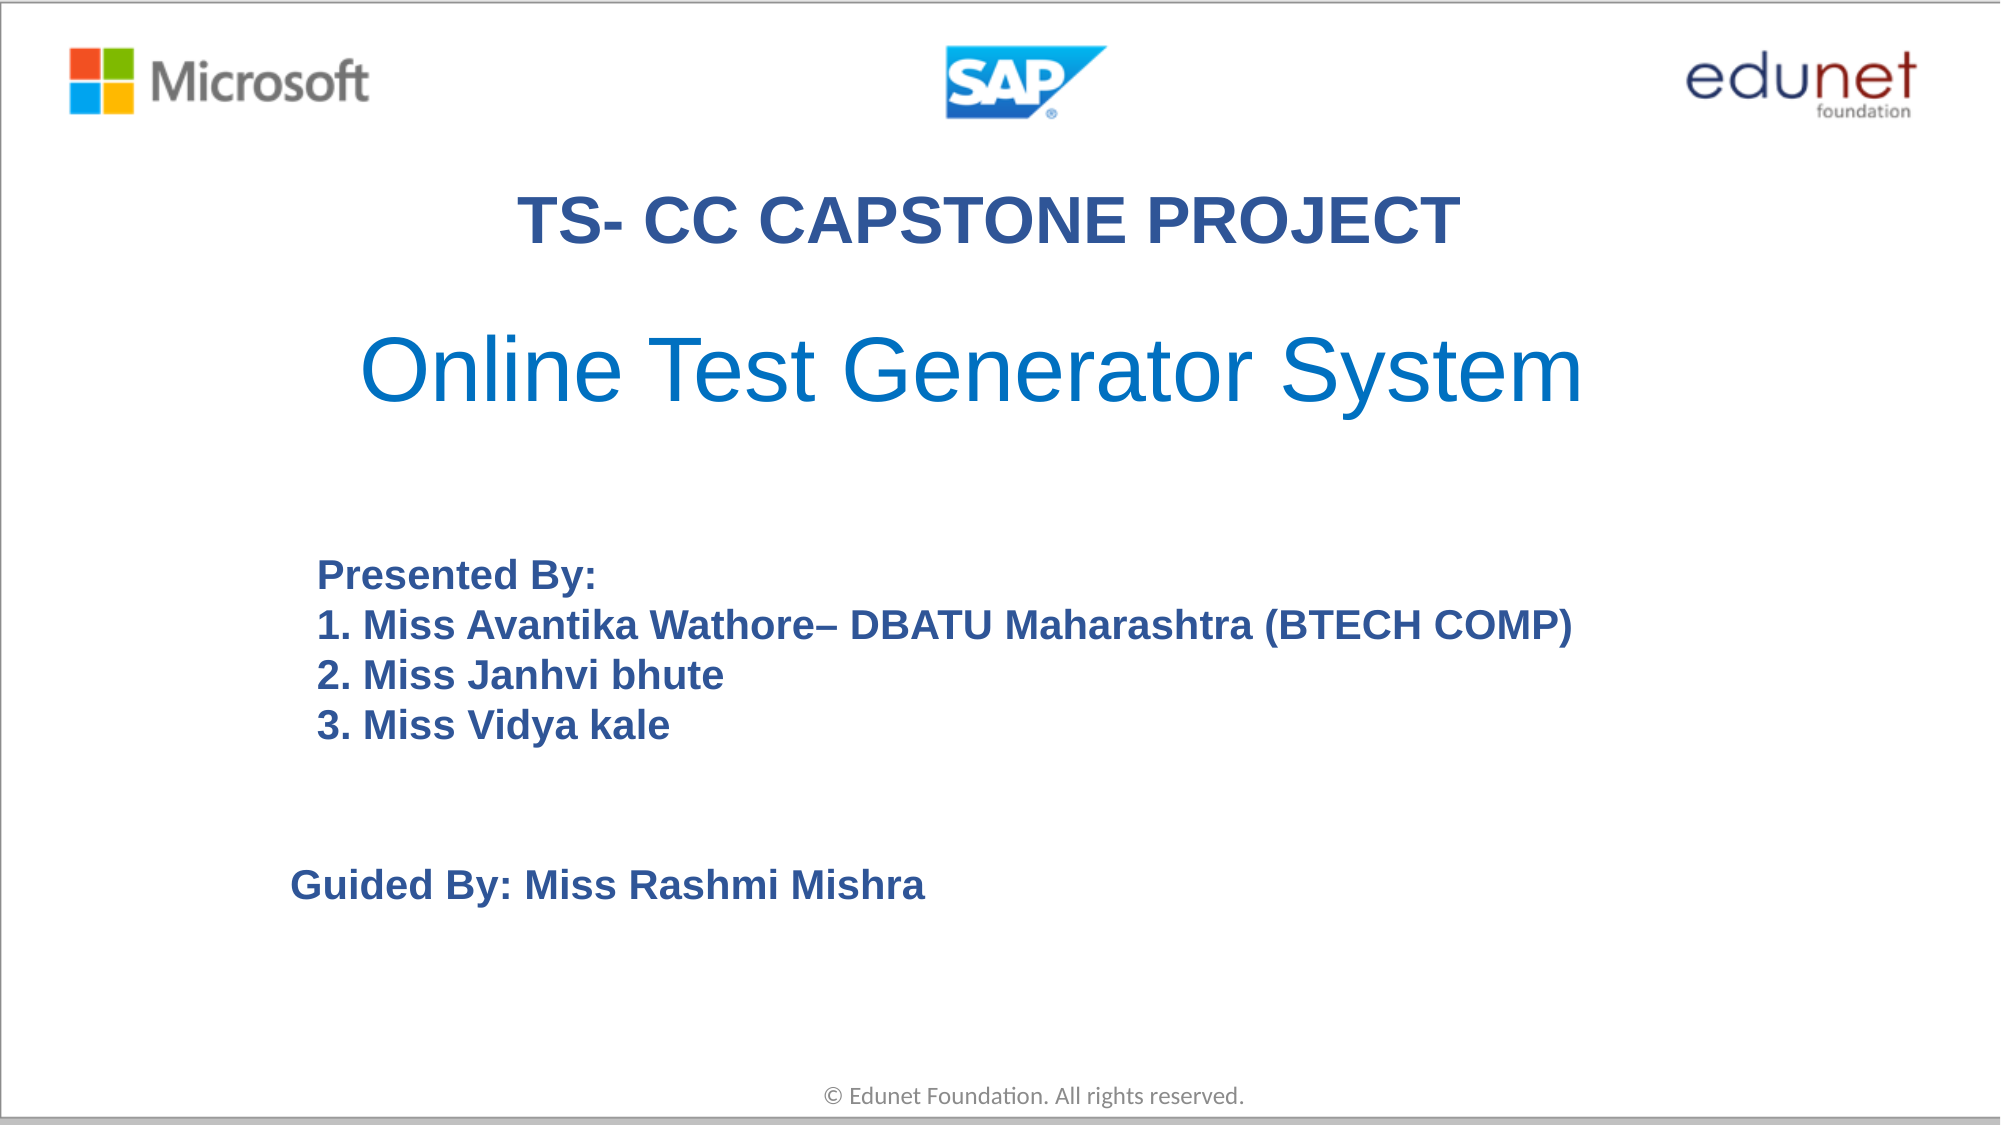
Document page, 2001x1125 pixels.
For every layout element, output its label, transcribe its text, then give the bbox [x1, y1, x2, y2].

text_box TS- CC CAPSTONE PROJECT [0, 169, 2000, 265]
text_box Presented By: 1. Miss Avantika Wathore– DBATU Maharashtra (BTECH COMP) 2. Miss Janhvi bhute 3. Miss Vidya kale [302, 540, 1785, 805]
footer © Edunet Foundation. All rights reserved. [696, 1065, 1372, 1125]
text_box Guided By: Miss Rashmi Mishra [275, 850, 1631, 916]
picture [0, 0, 2001, 1125]
title Online Test Generator System [222, 268, 1723, 429]
